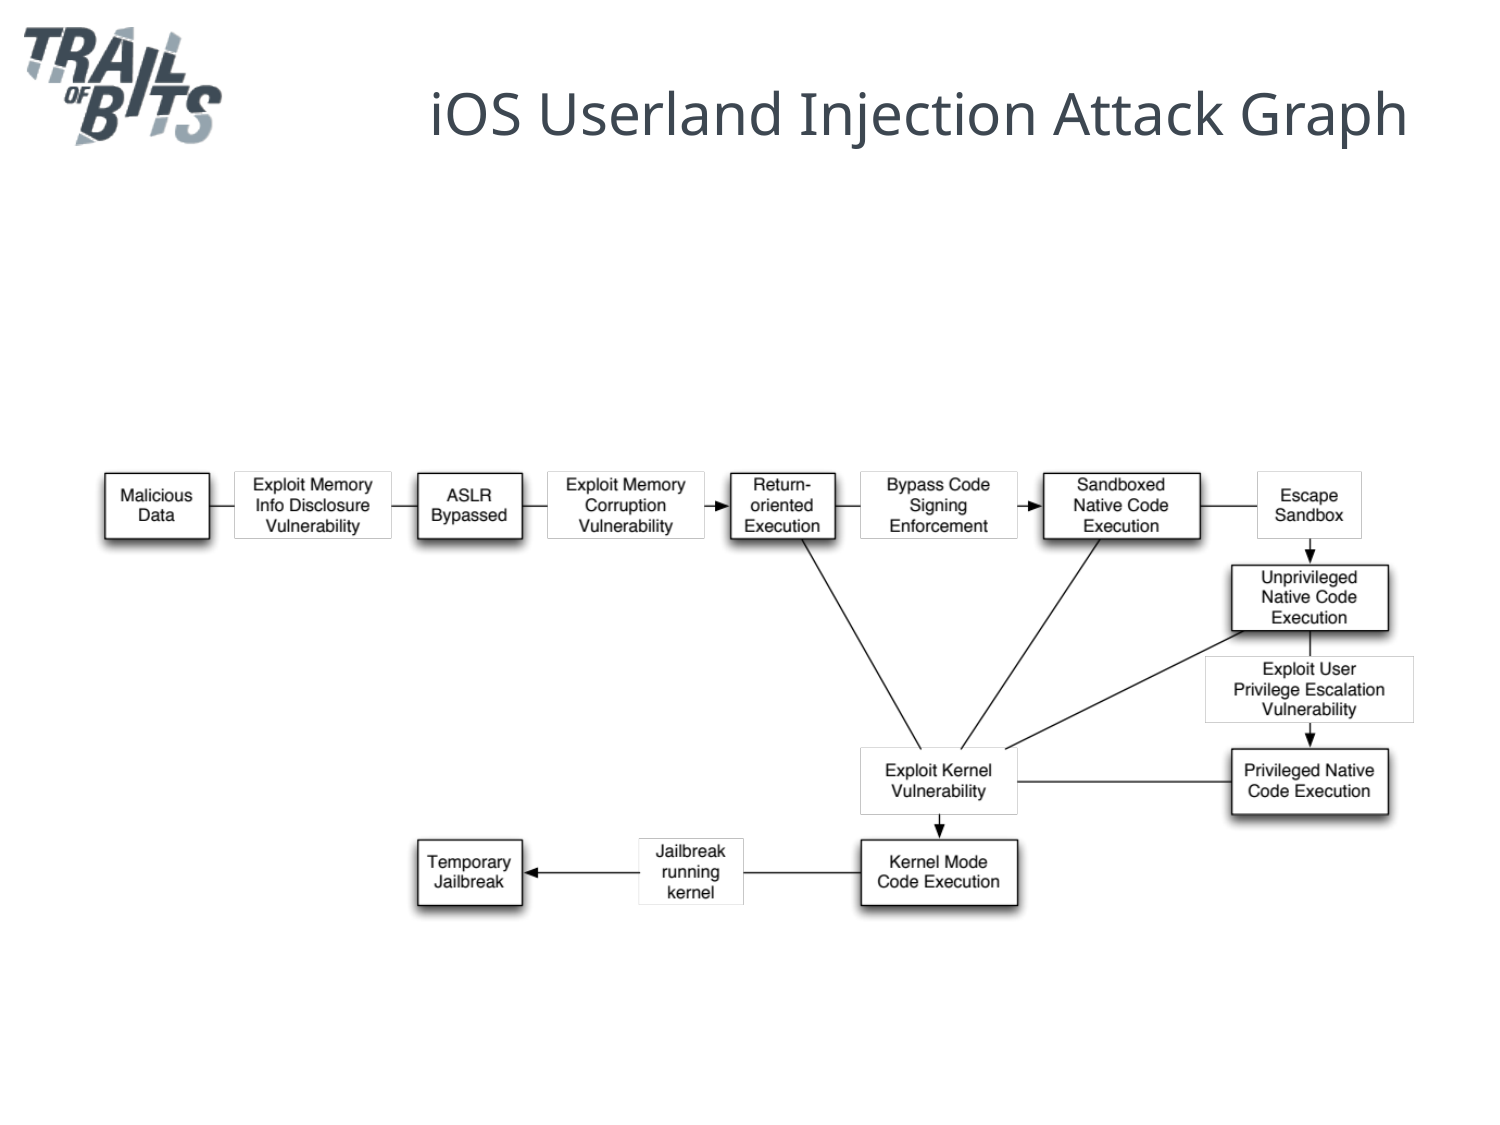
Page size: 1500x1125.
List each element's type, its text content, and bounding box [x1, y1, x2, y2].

title iOS Userland Injection Attack Graph [249, 62, 1425, 163]
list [74, 262, 1426, 1125]
picture [24, 27, 224, 146]
